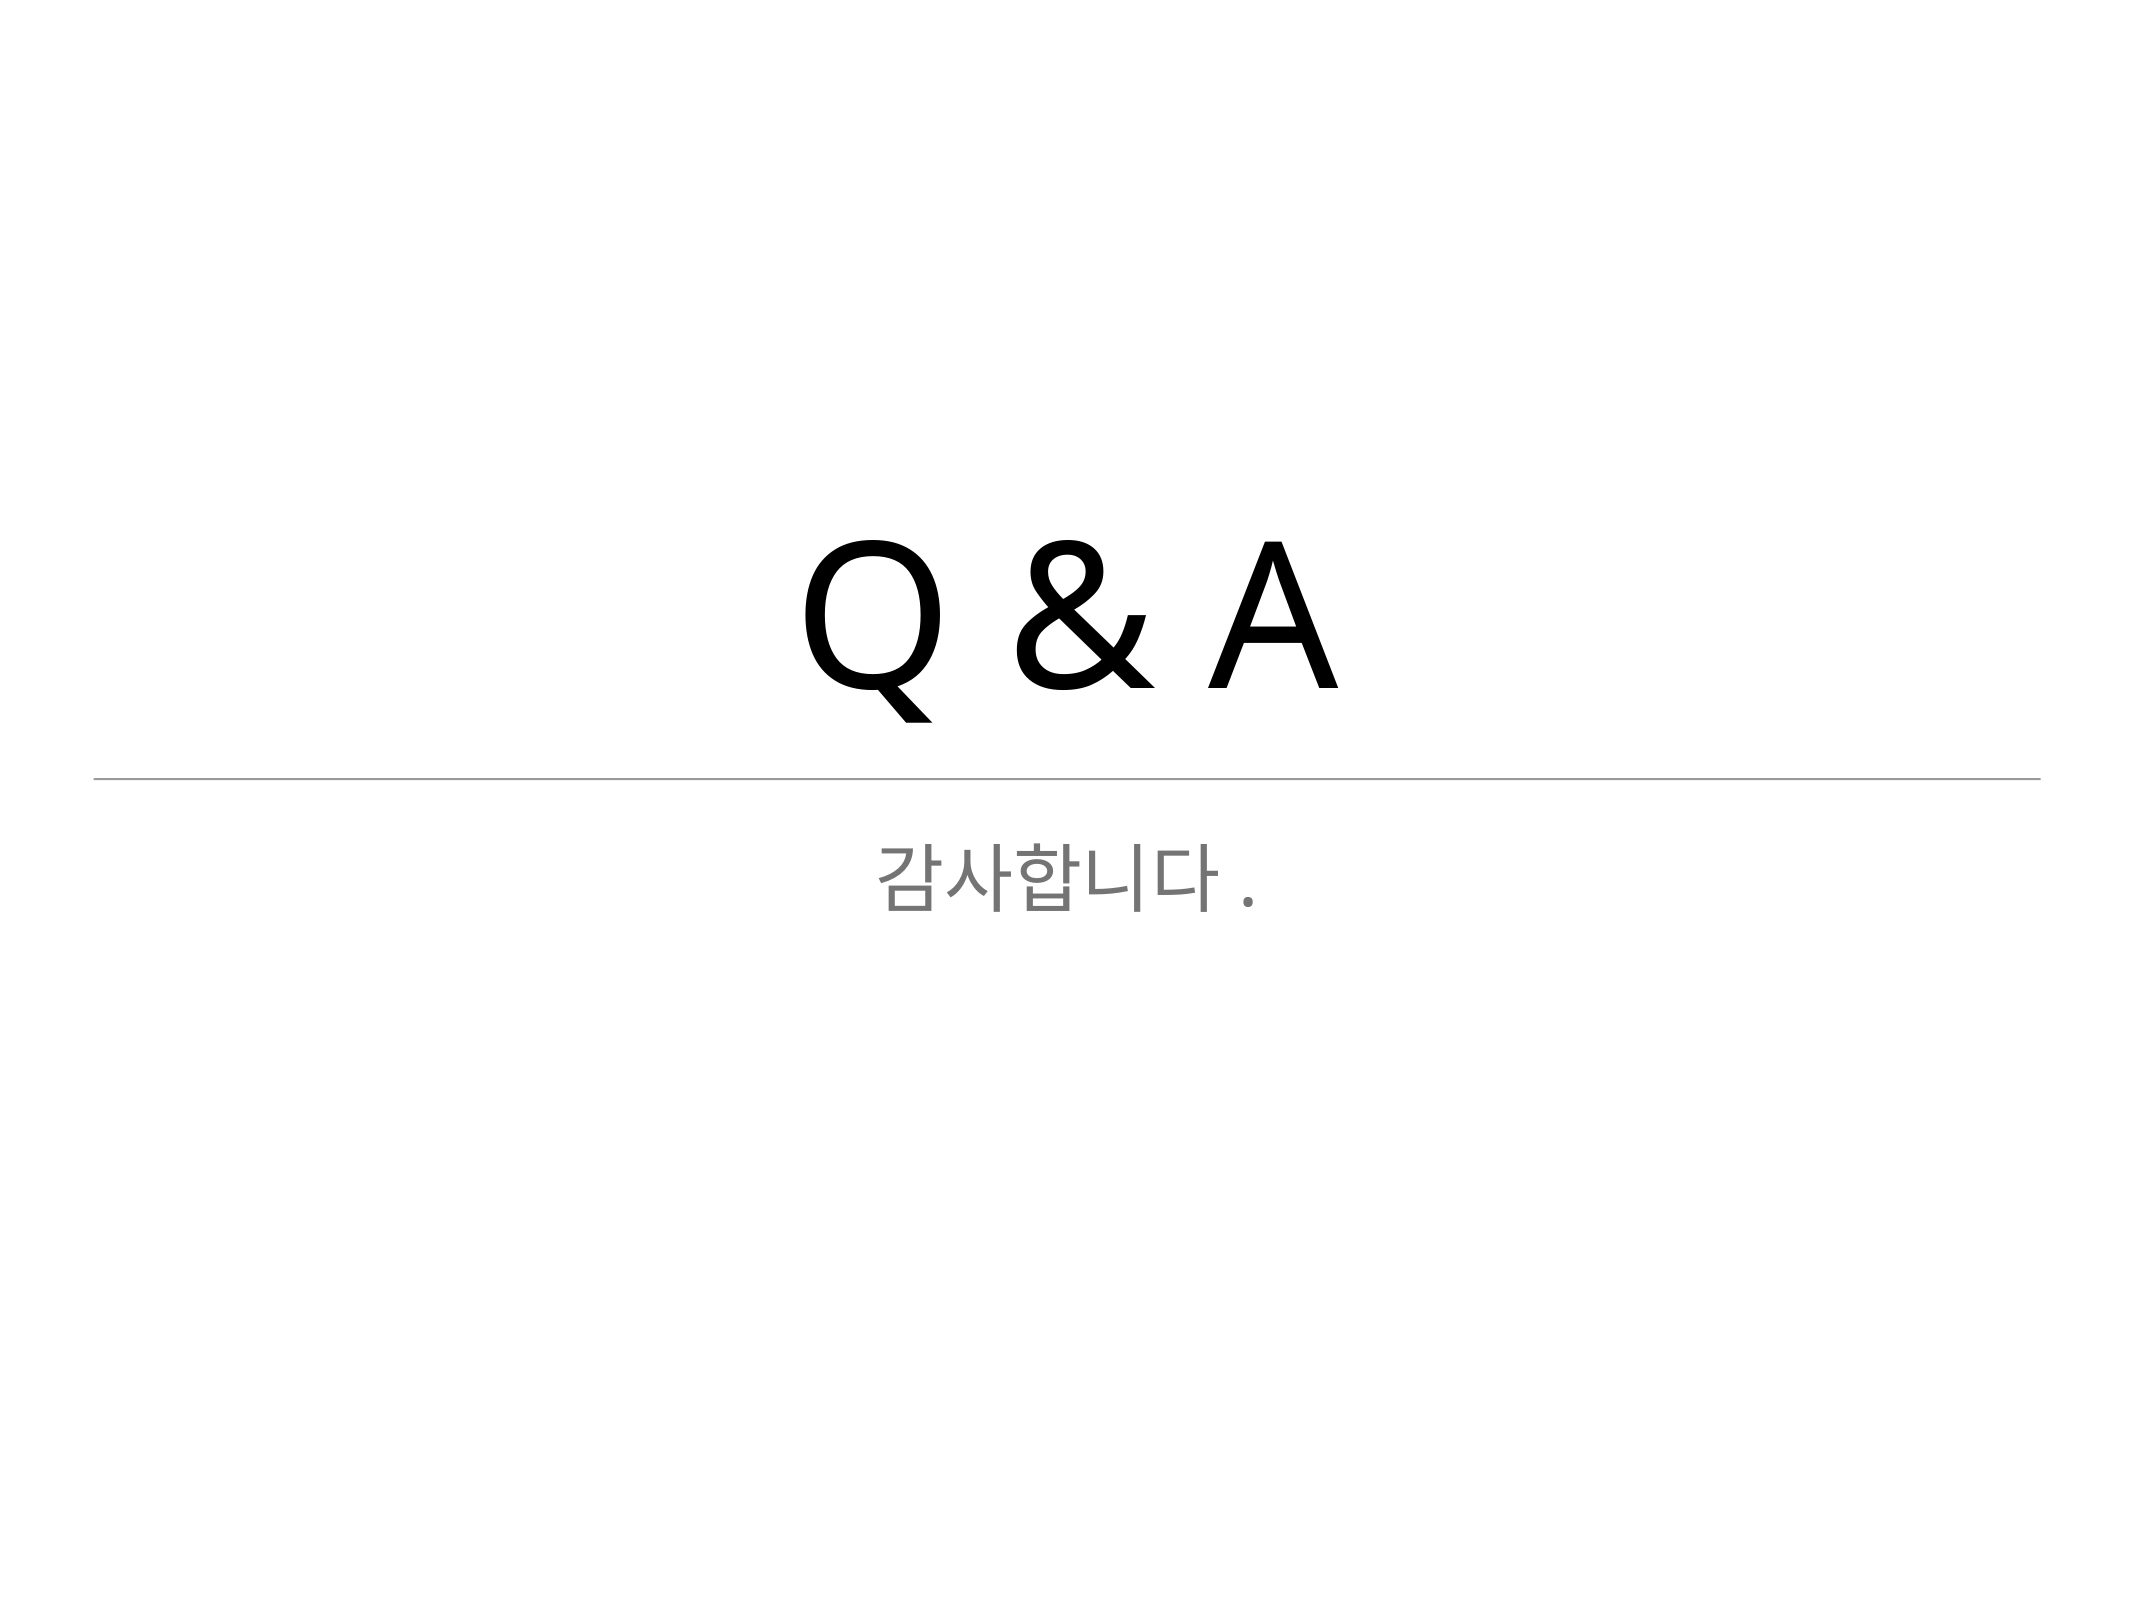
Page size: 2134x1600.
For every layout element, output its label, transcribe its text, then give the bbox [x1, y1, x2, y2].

subtitle 감사합니다. [93, 822, 2041, 991]
title Q & A [93, 216, 2041, 738]
